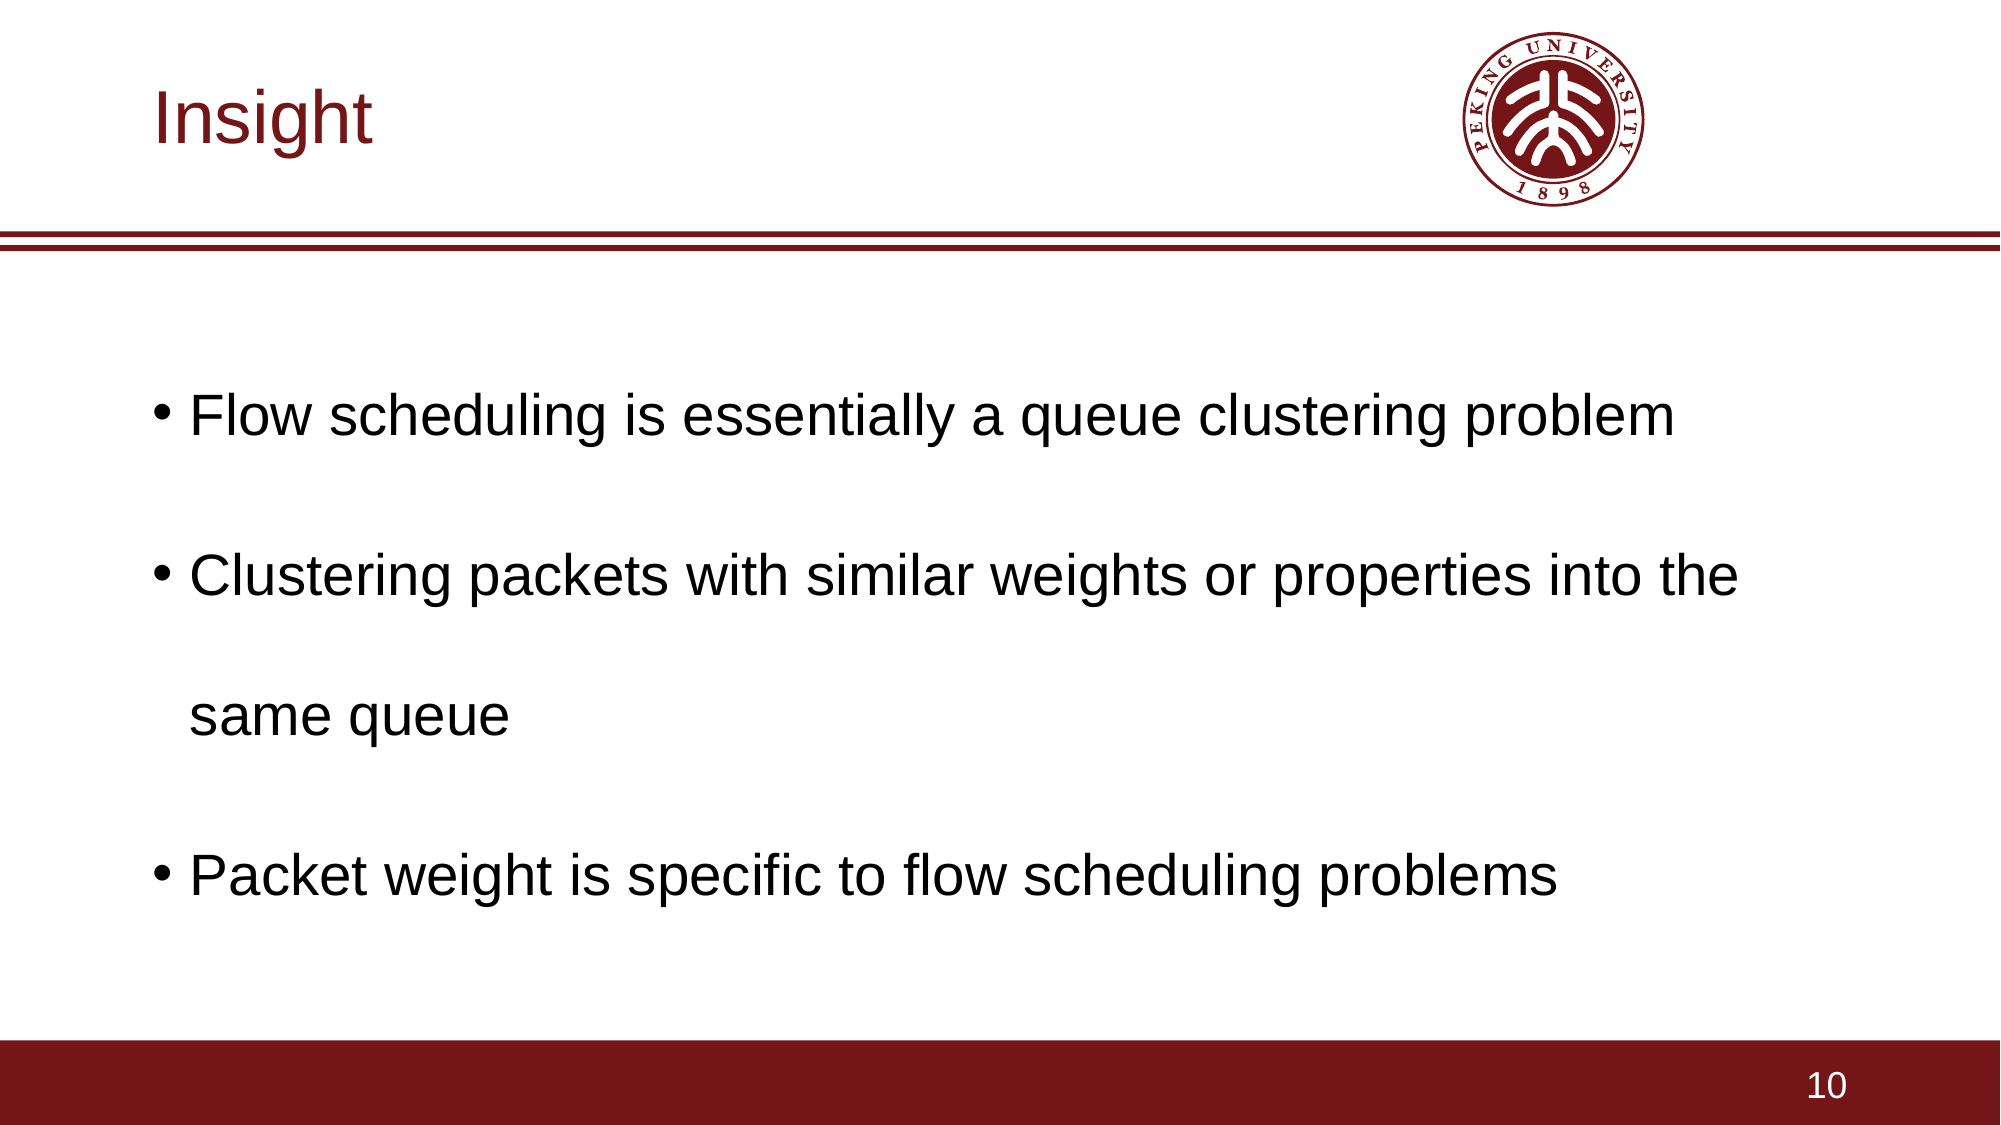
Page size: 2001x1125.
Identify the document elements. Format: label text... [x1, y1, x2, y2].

slide_number 10 [1412, 1053, 1863, 1114]
title Insight [137, 32, 1413, 207]
list Flow scheduling is essentially a queue clustering problem Clustering packets with similar weights or properties into the same queue Packet weight is specific to flow scheduling problems [137, 299, 1863, 1014]
